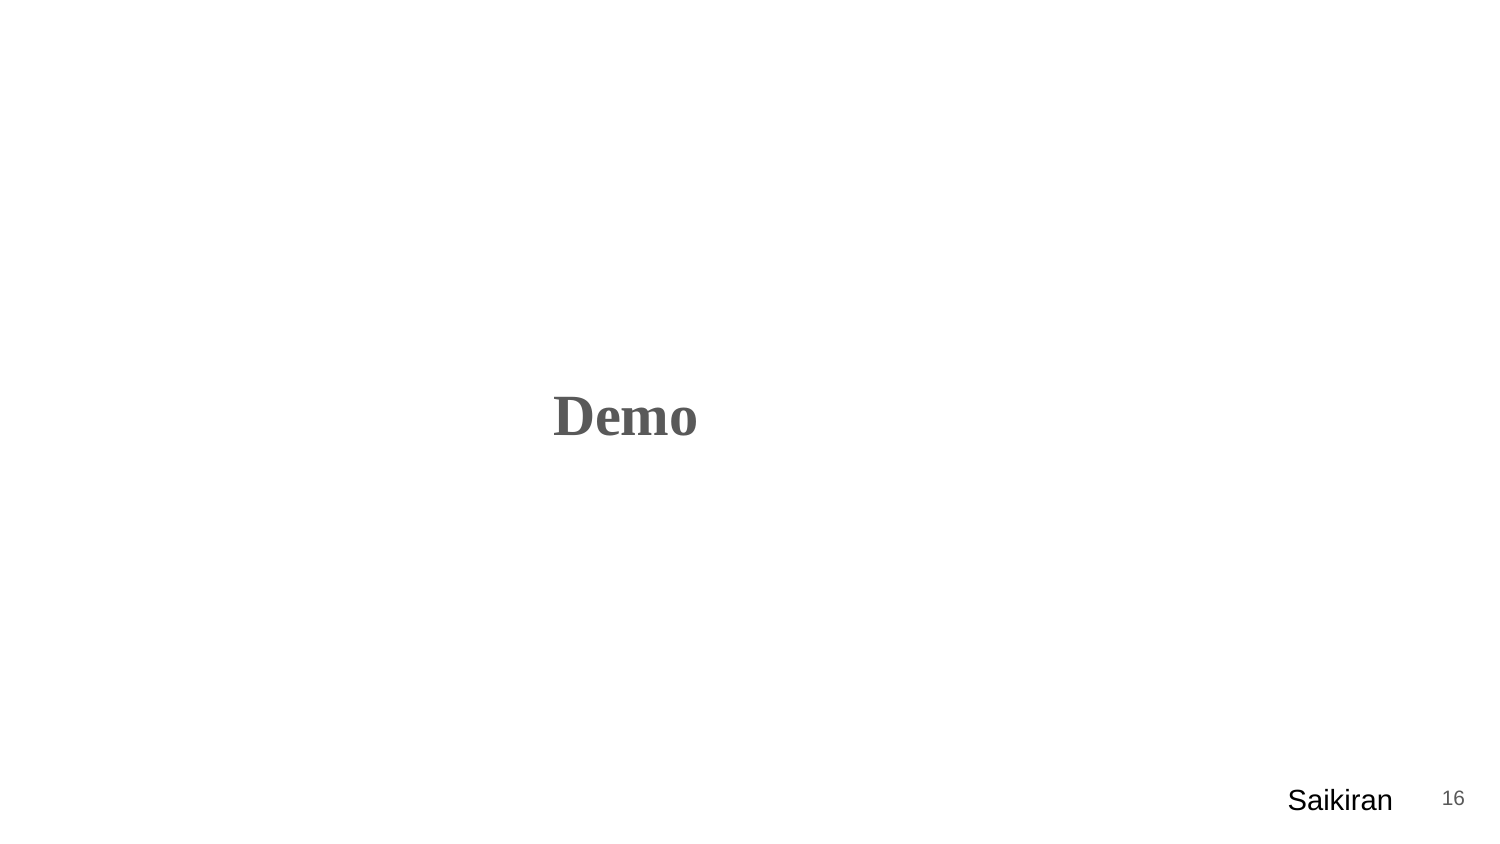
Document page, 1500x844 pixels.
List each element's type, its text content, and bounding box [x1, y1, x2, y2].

list Demo [451, 351, 1500, 844]
text_box Saikiran [975, 766, 1500, 844]
